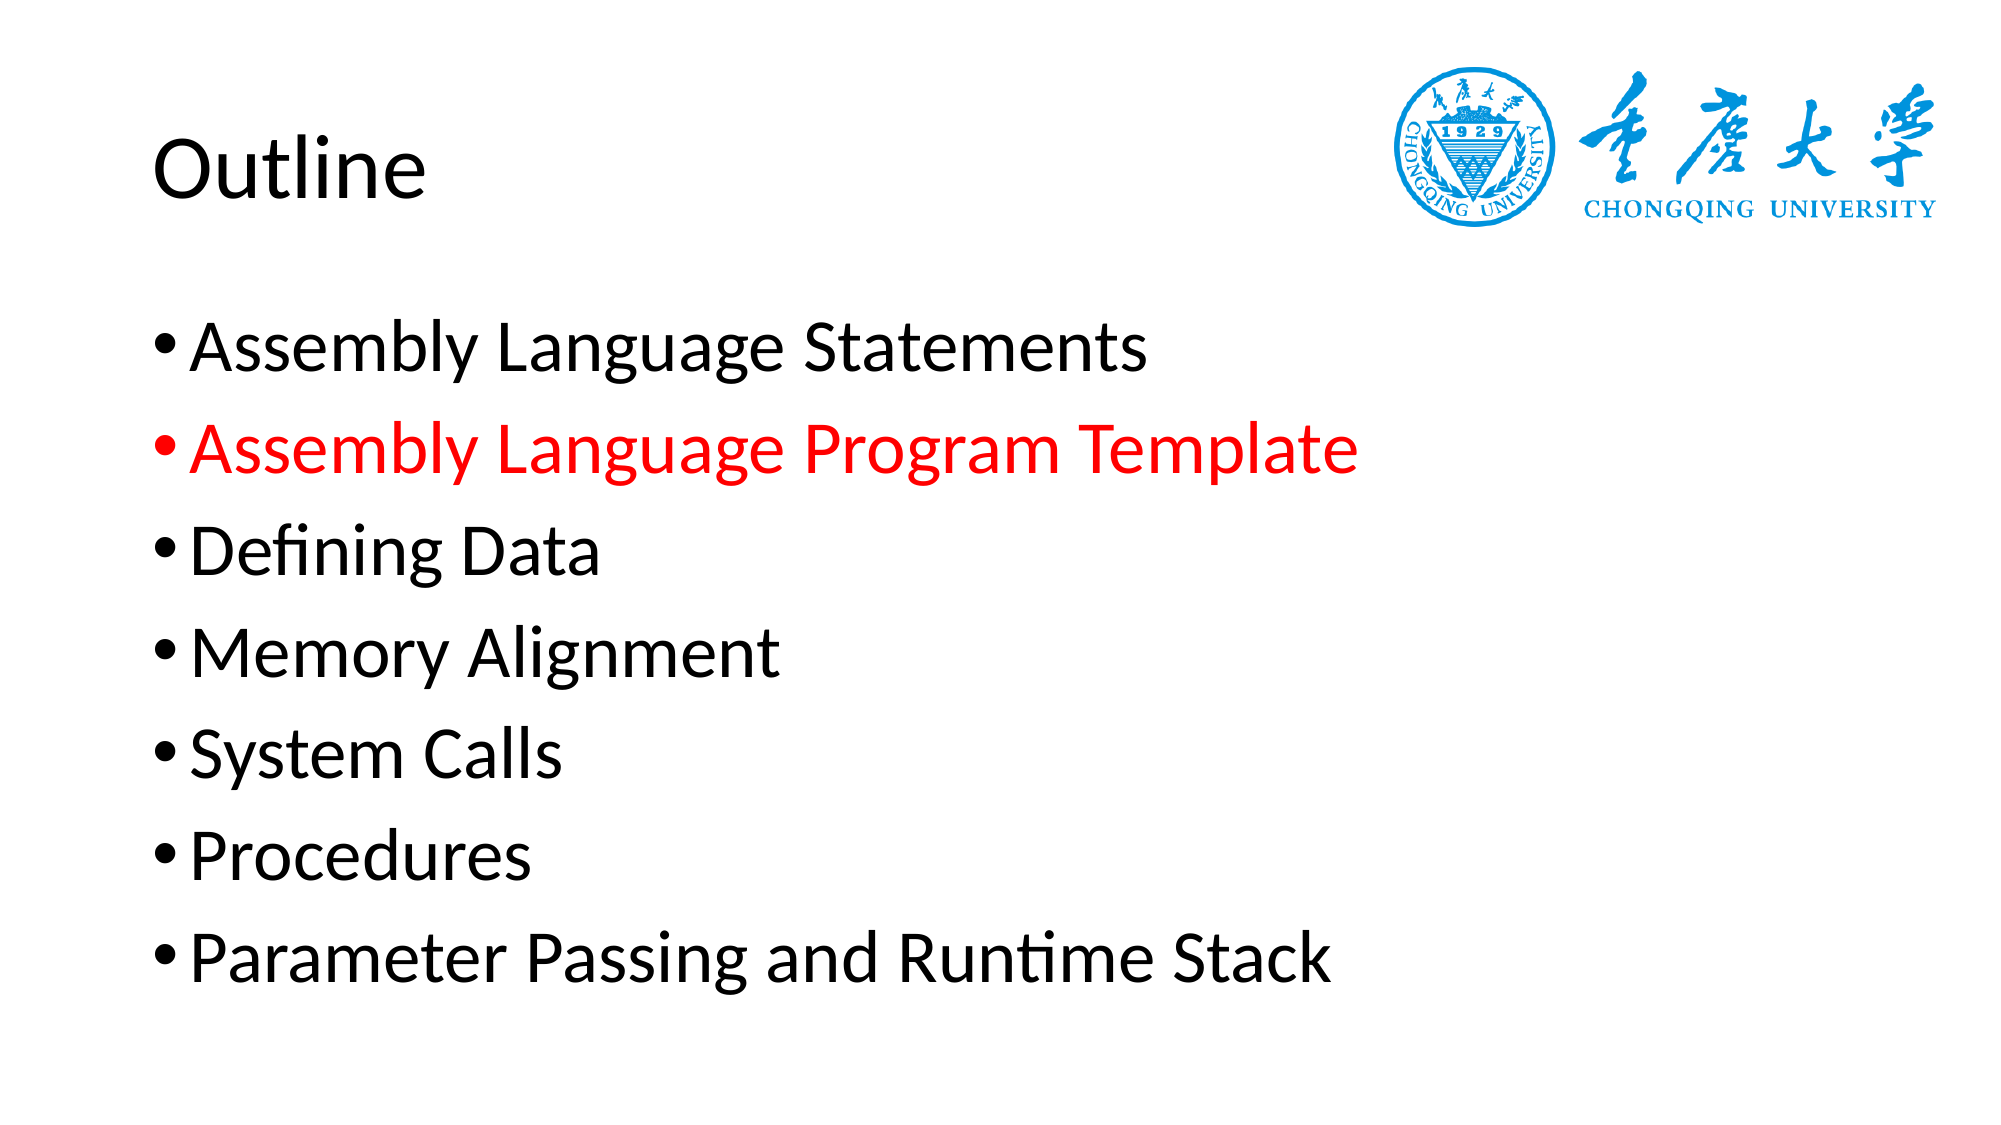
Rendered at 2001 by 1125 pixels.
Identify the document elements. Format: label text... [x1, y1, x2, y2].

picture [1352, 12, 1977, 252]
list Assembly Language Statements Assembly Language Program Template Defining Data Memory Alignment System Calls Procedures Parameter Passing and Runtime Stack [137, 299, 1863, 1014]
title Outline [137, 59, 1863, 278]
